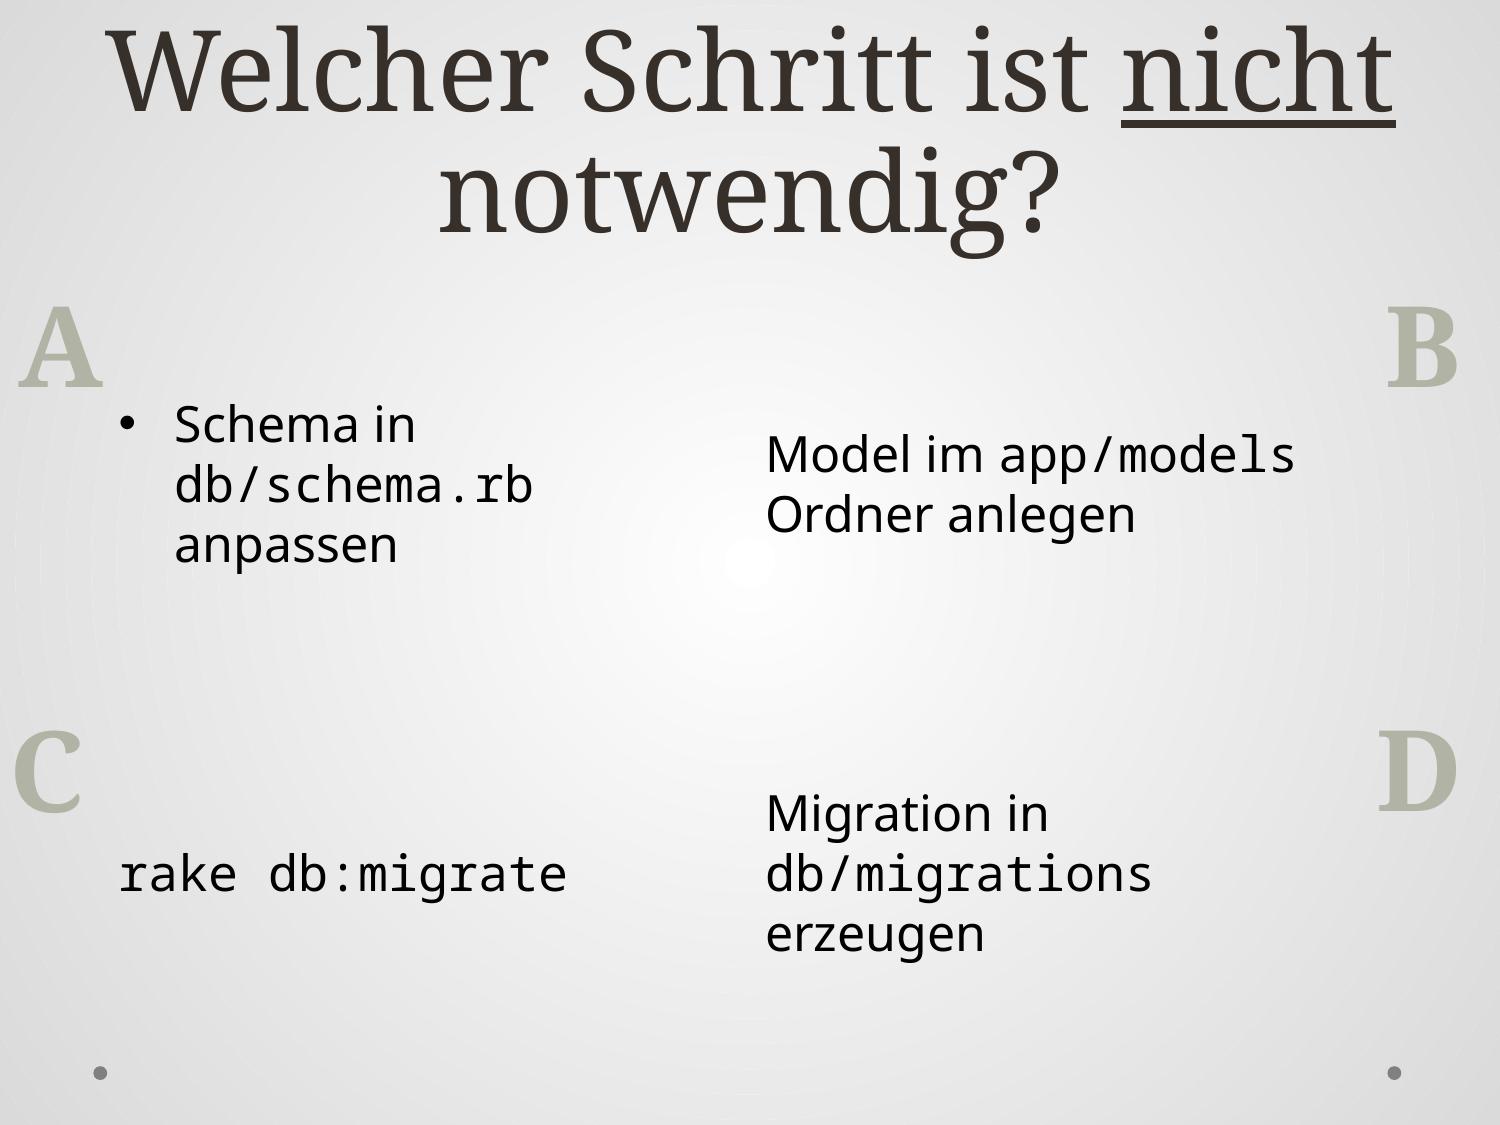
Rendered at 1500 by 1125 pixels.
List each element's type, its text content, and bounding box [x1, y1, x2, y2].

list Schema in db/schema.rb anpassen [103, 302, 723, 662]
list rake db:migrate [103, 692, 723, 1052]
title Welcher Schritt ist nicht notwendig? [75, 0, 1425, 263]
list Migration in db/migrations erzeugen [750, 692, 1370, 1052]
list Model im app/models Ordner anlegen [750, 302, 1370, 662]
